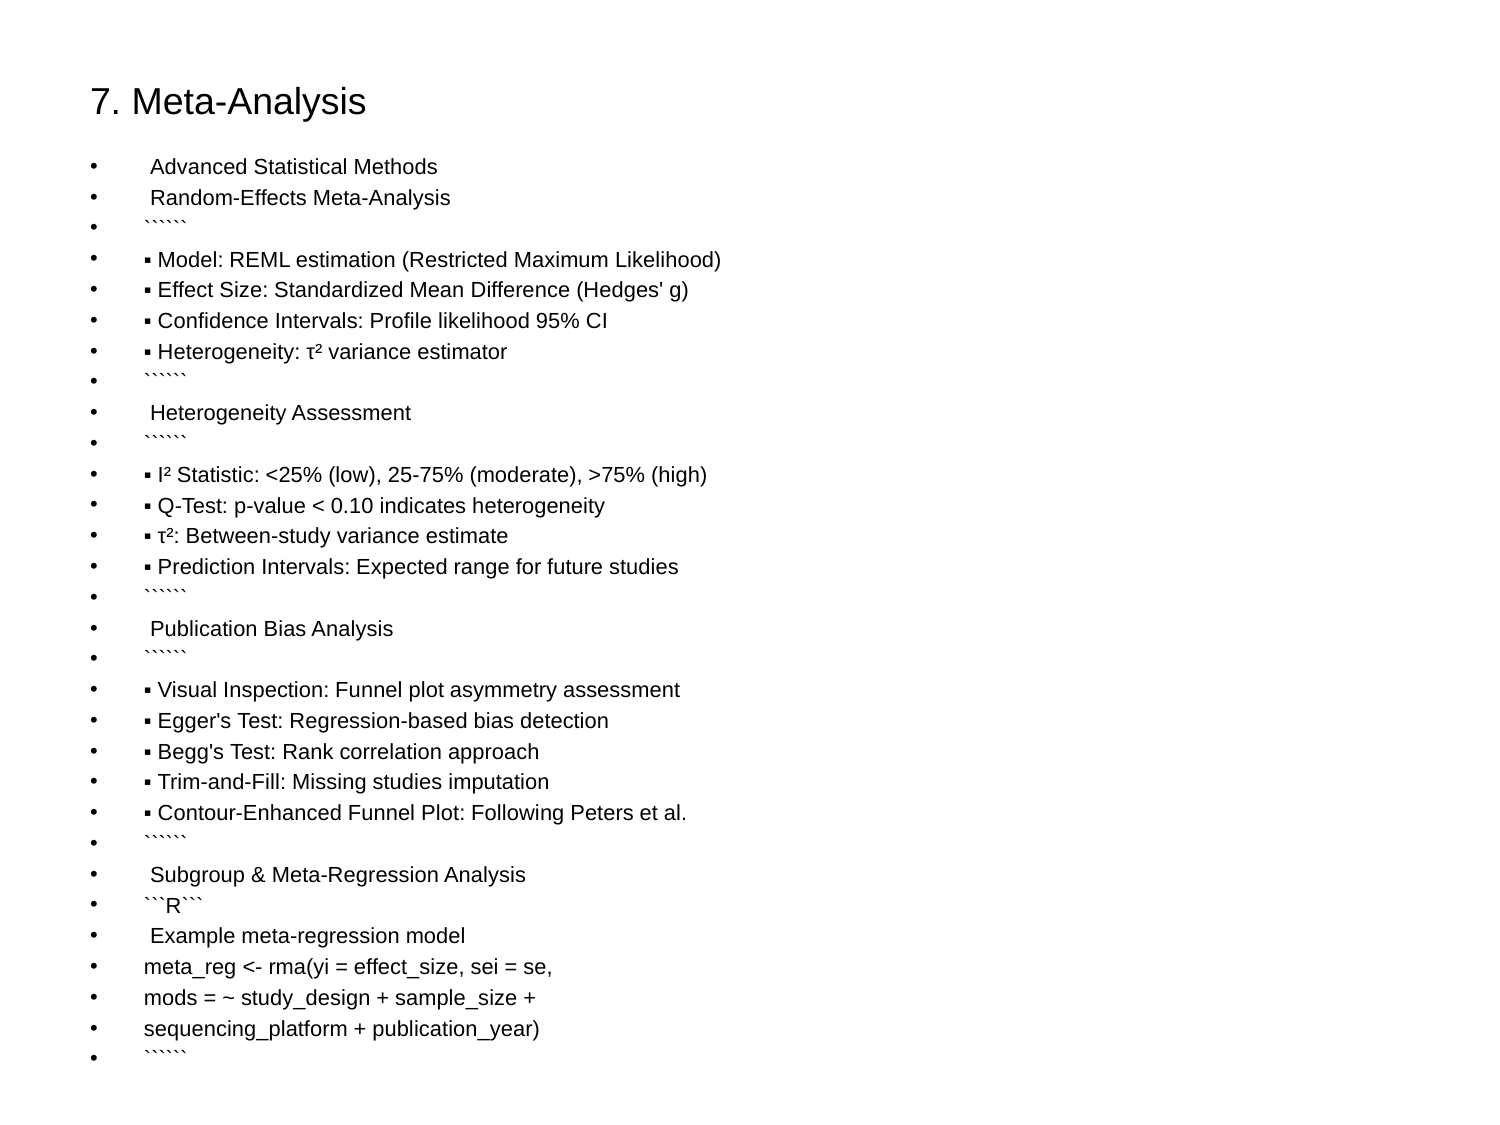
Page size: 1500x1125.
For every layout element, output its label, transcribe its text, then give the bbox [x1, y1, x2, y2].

title 7. Meta-Analysis [75, 6, 1425, 145]
list Advanced Statistical Methods Random-Effects Meta-Analysis `````` ▪ Model: REML estimation (Restricted Maximum Likelihood) ▪ Effect Size: Standardized Mean Difference (Hedges' g) ▪ Confidence Intervals: Profile likelihood 95% CI ▪ Heterogeneity: τ² variance estimator `````` Heterogeneity Assessment `````` ▪ I² Statistic: <25% (low), 25-75% (moderate), >75% (high) ▪ Q-Test: p-value < 0.10 indicates heterogeneity ▪ τ²: Between-study variance estimate ▪ Prediction Intervals: Expected range for future studies `````` Publication Bias Analysis `````` ▪ Visual Inspection: Funnel plot asymmetry assessment ▪ Egger's Test: Regression-based bias detection ▪ Begg's Test: Rank correlation approach ▪ Trim-and-Fill: Missing studies imputation ▪ Contour-Enhanced Funnel Plot: Following Peters et al. `````` Subgroup & Meta-Regression Analysis ```R``` Example meta-regression model meta_reg <- rma(yi = effect_size, sei = se, mods = ~ study_design + sample_size + sequencing_platform + publication_year) `````` [75, 145, 1425, 1080]
